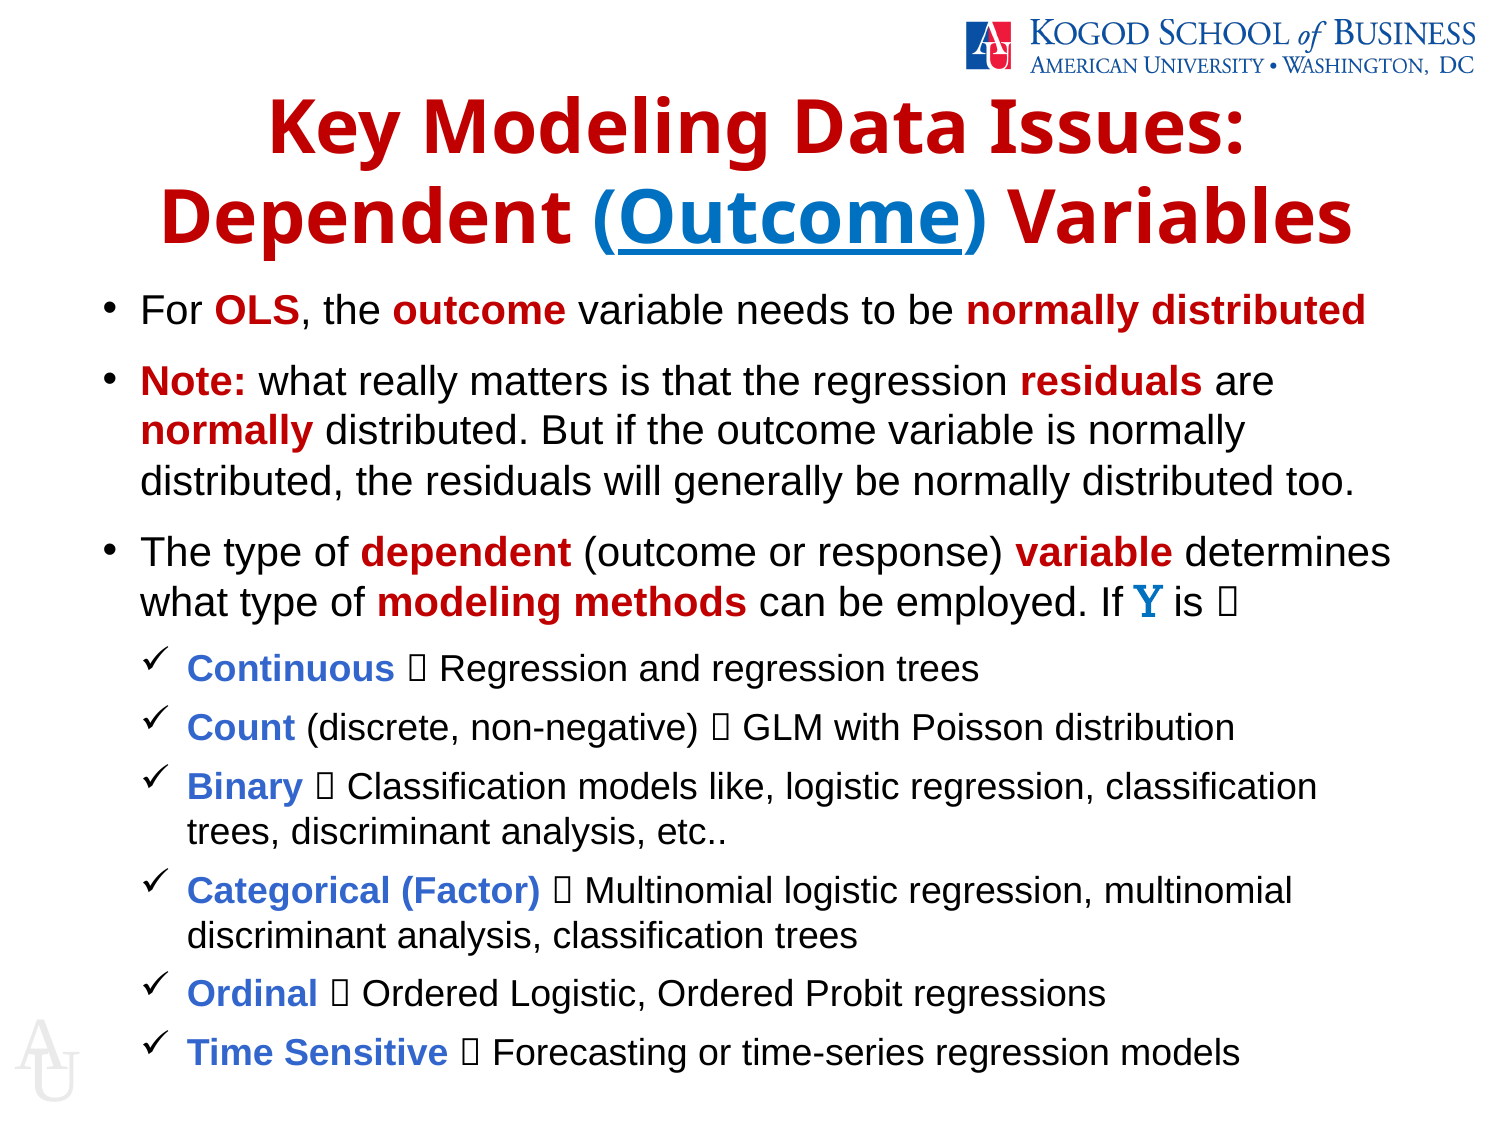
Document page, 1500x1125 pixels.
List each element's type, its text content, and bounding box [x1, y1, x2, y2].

picture [962, 19, 1475, 75]
text_box For OLS, the outcome variable needs to be normally distributed Note: what really matters is that the regression residuals are normally distributed. But if the outcome variable is normally distributed, the residuals will generally be normally distributed too. The type of dependent (outcome or response) variable determines what type of modeling methods can be employed. If Y is  Continuous  Regression and regression trees Count (discrete, non-negative)  GLM with Poisson distribution Binary  Classification models like, logistic regression, classification trees, discriminant analysis, etc.. Categorical (Factor)  Multinomial logistic regression, multinomial discriminant analysis, classification trees Ordinal  Ordered Logistic, Ordered Probit regressions Time Sensitive  Forecasting or time-series regression models [87, 274, 1425, 1088]
text_box Key Modeling Data Issues: Dependent (Outcome) Variables [99, 112, 1413, 225]
